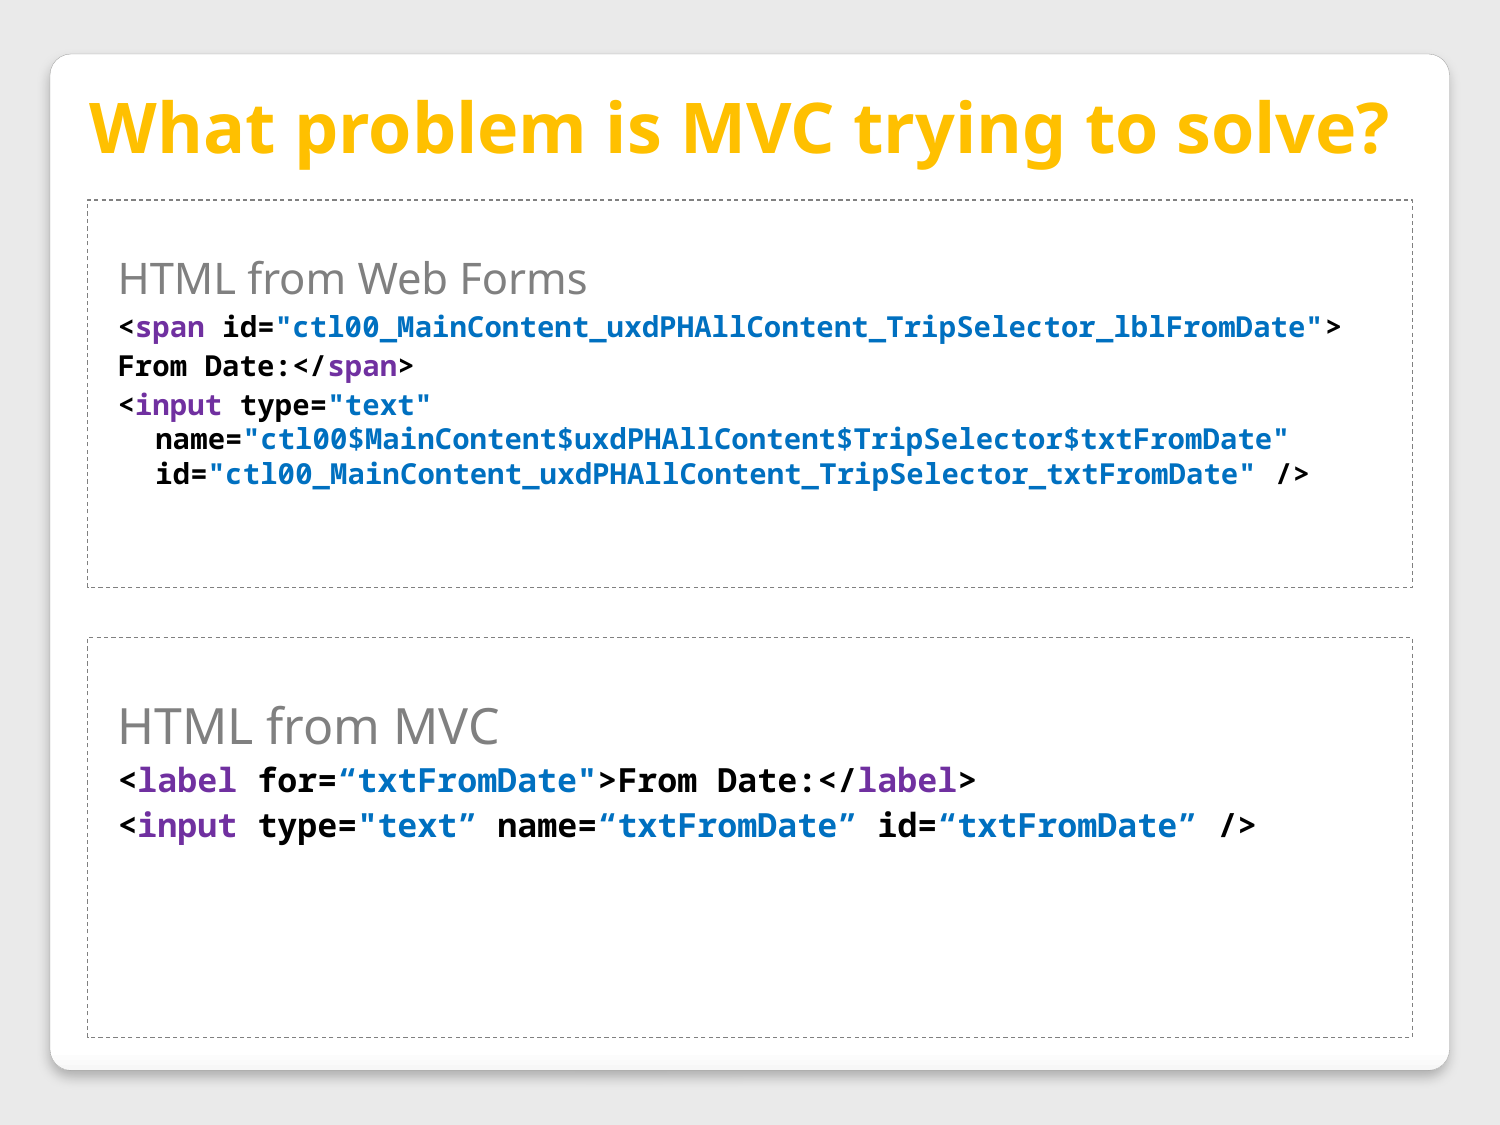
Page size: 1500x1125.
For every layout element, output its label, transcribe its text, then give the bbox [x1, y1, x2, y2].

list HTML from Web Forms <span id="ctl00_MainContent_uxdPHAllContent_TripSelector_lblFromDate"> From Date:</span> <input type="text" name="ctl00$MainContent$uxdPHAllContent$TripSelector$txtFromDate" id="ctl00_MainContent_uxdPHAllContent_TripSelector_txtFromDate" /> [87, 200, 1413, 588]
title What problem is MVC trying to solve? [75, 75, 1418, 175]
text_box HTML from MVC <label for=“txtFromDate">From Date:</label> <input type="text” name=“txtFromDate” id=“txtFromDate” /> [87, 637, 1413, 1038]
